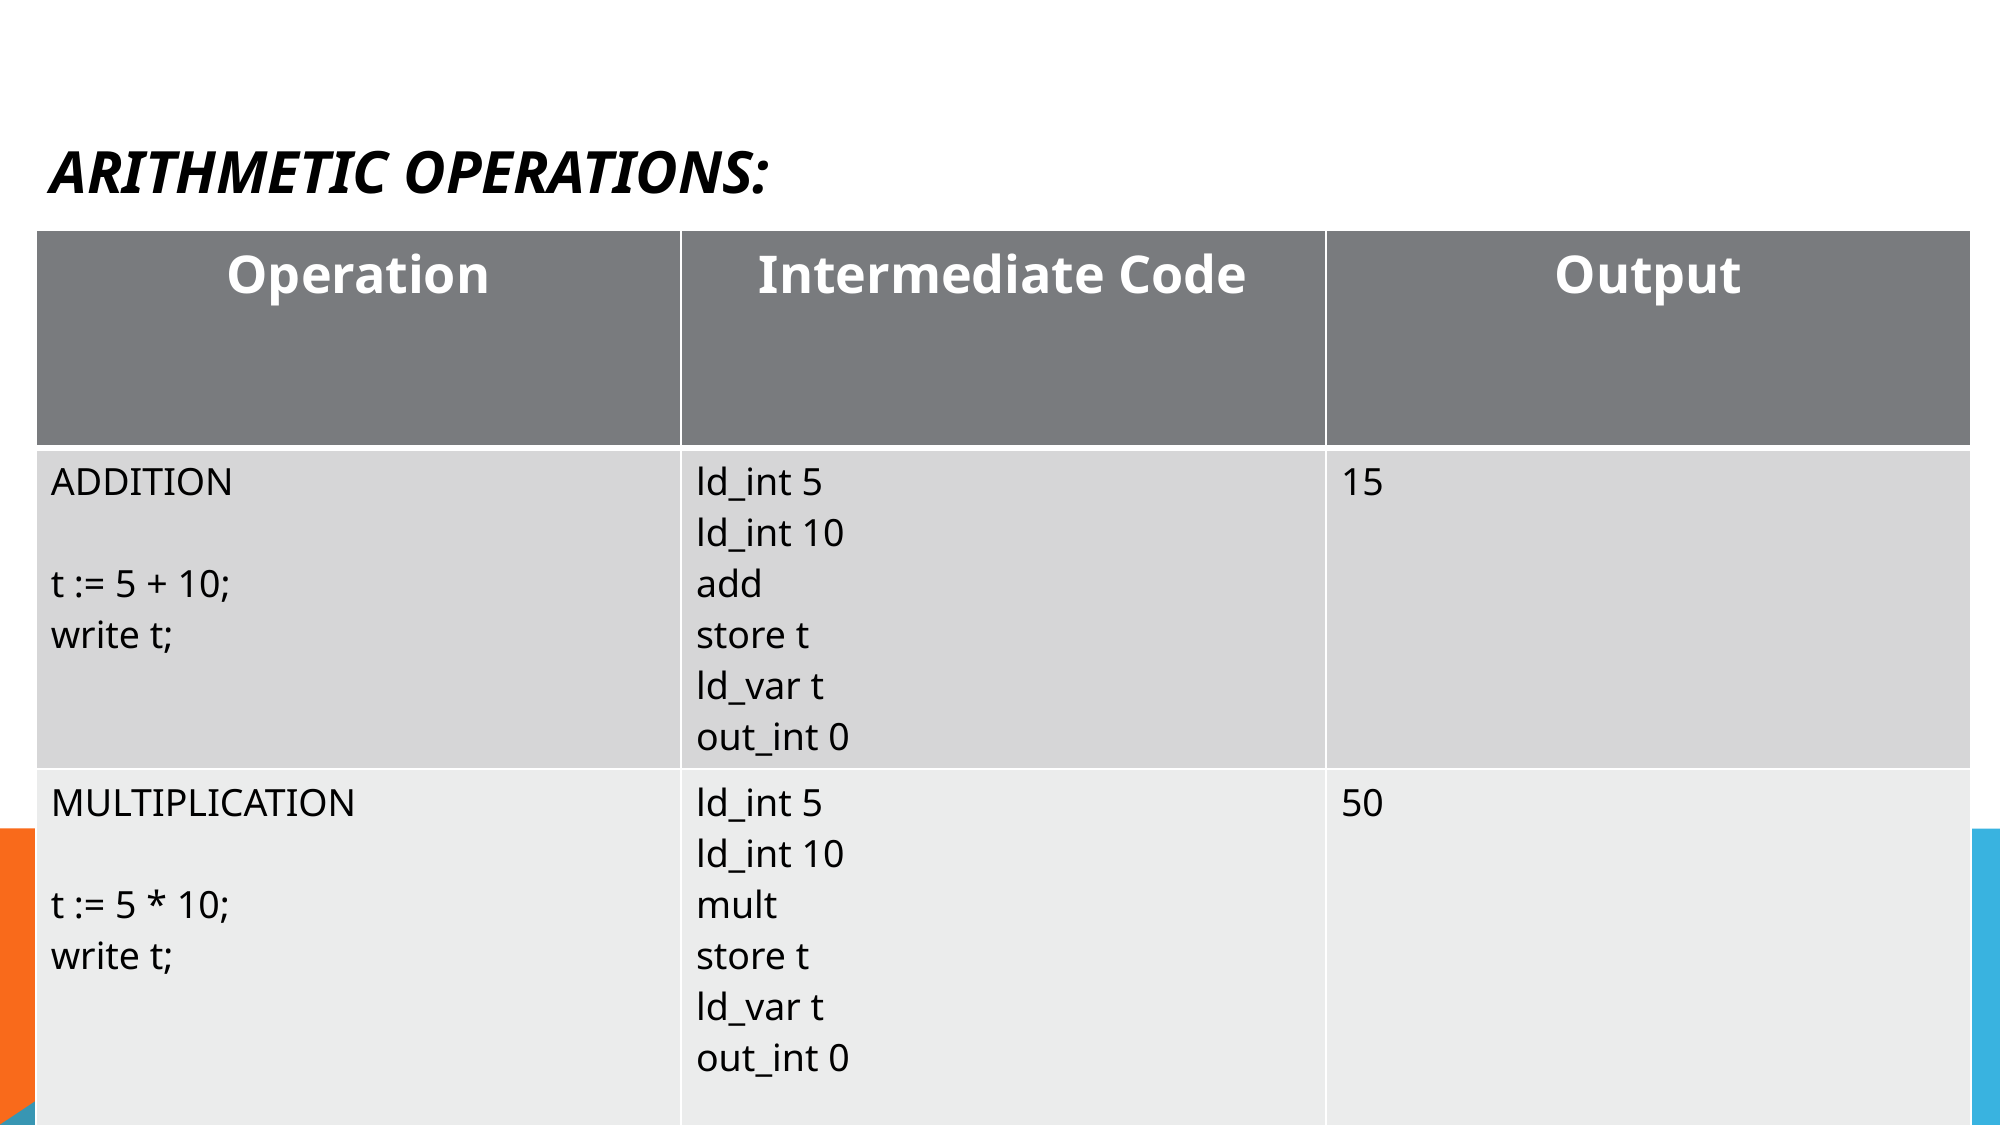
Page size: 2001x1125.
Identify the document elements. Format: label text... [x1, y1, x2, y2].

table_cell MULTIPLICATION t := 5 * 10; write t; [37, 770, 680, 1125]
table_cell ld_int 5 ld_int 10 mult store t ld_var t out_int 0 [682, 770, 1325, 1125]
table_cell 50 [1327, 770, 1970, 1125]
table_cell ADDITION t := 5 + 10; write t; [37, 451, 680, 768]
title Arithmetic Operations: [35, 63, 1863, 229]
table_cell 15 [1327, 451, 1970, 768]
table_header Intermediate Code [682, 231, 1325, 445]
table_header Operation [37, 231, 680, 445]
table_header Output [1327, 231, 1970, 445]
table_cell ld_int 5 ld_int 10 add store t ld_var t out_int 0 [682, 451, 1325, 768]
